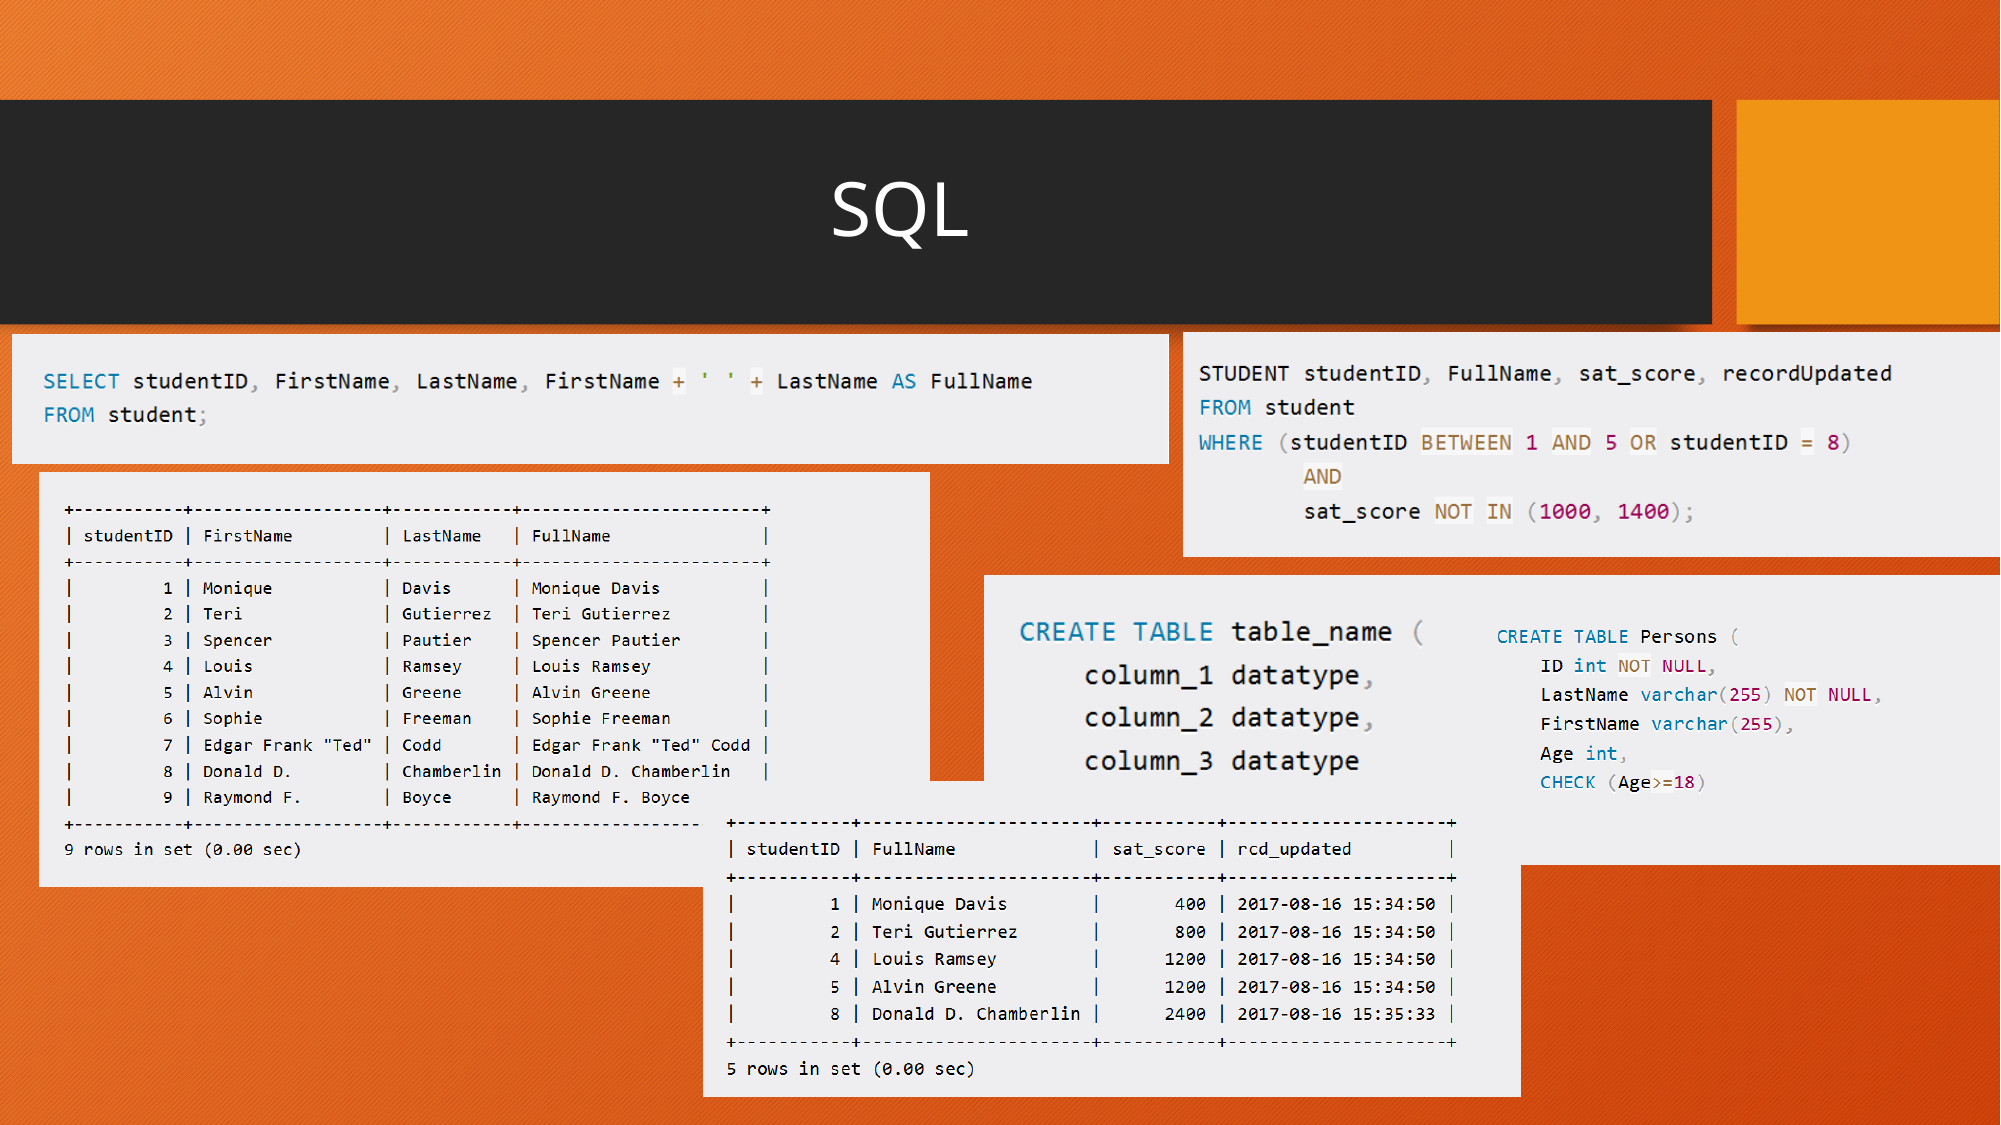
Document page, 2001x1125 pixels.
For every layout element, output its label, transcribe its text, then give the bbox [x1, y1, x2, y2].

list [12, 334, 1169, 464]
picture [39, 472, 2000, 1097]
title SQL [111, 123, 1689, 301]
picture [0, 325, 2000, 558]
